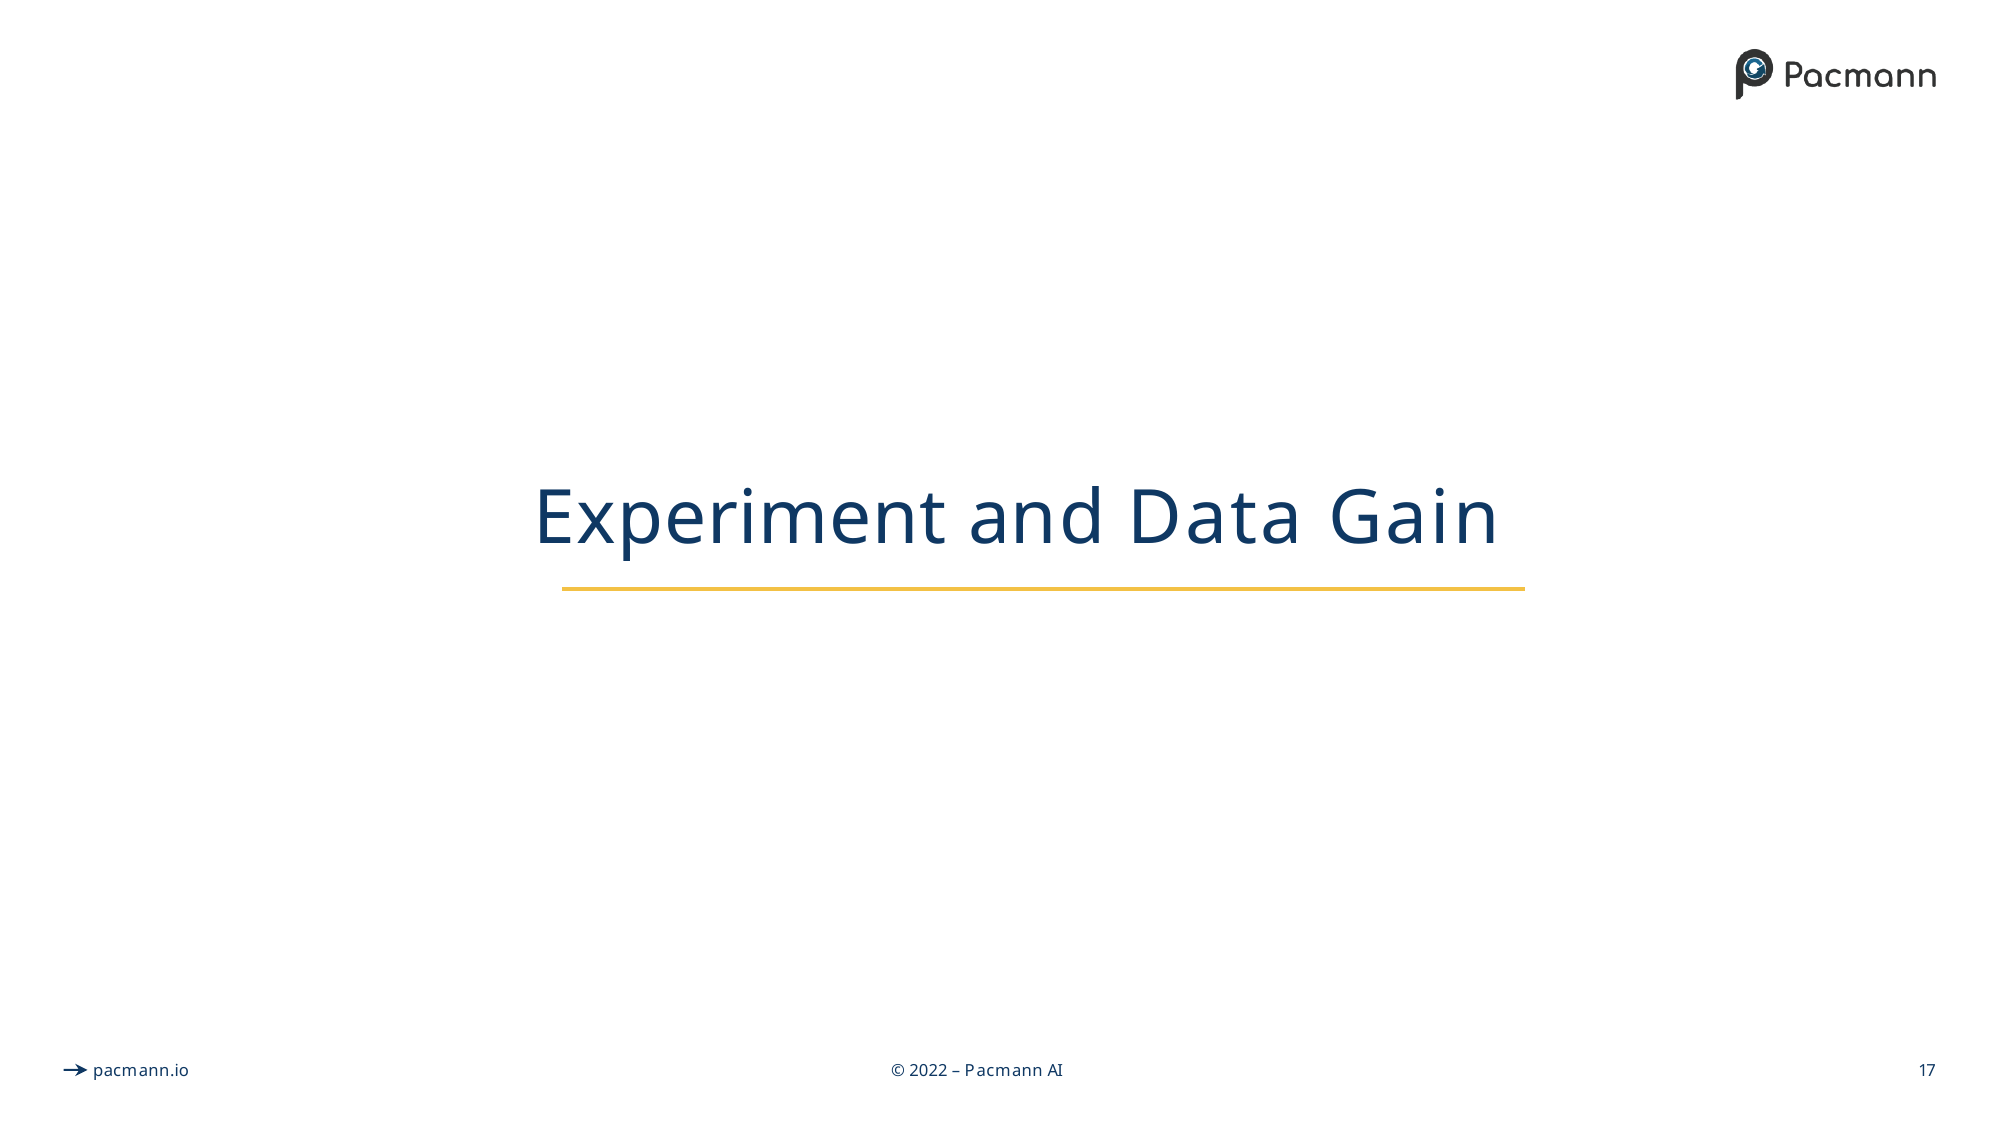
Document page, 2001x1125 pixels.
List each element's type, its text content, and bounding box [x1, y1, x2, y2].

slide_number 17 [1910, 1057, 1944, 1125]
slide_number pacmann.io [91, 1057, 194, 1125]
title Experiment and Data Gain [531, 460, 1606, 650]
picture [1707, 36, 1966, 112]
footer © 2022 – Pacmann AI [889, 1057, 1069, 1125]
